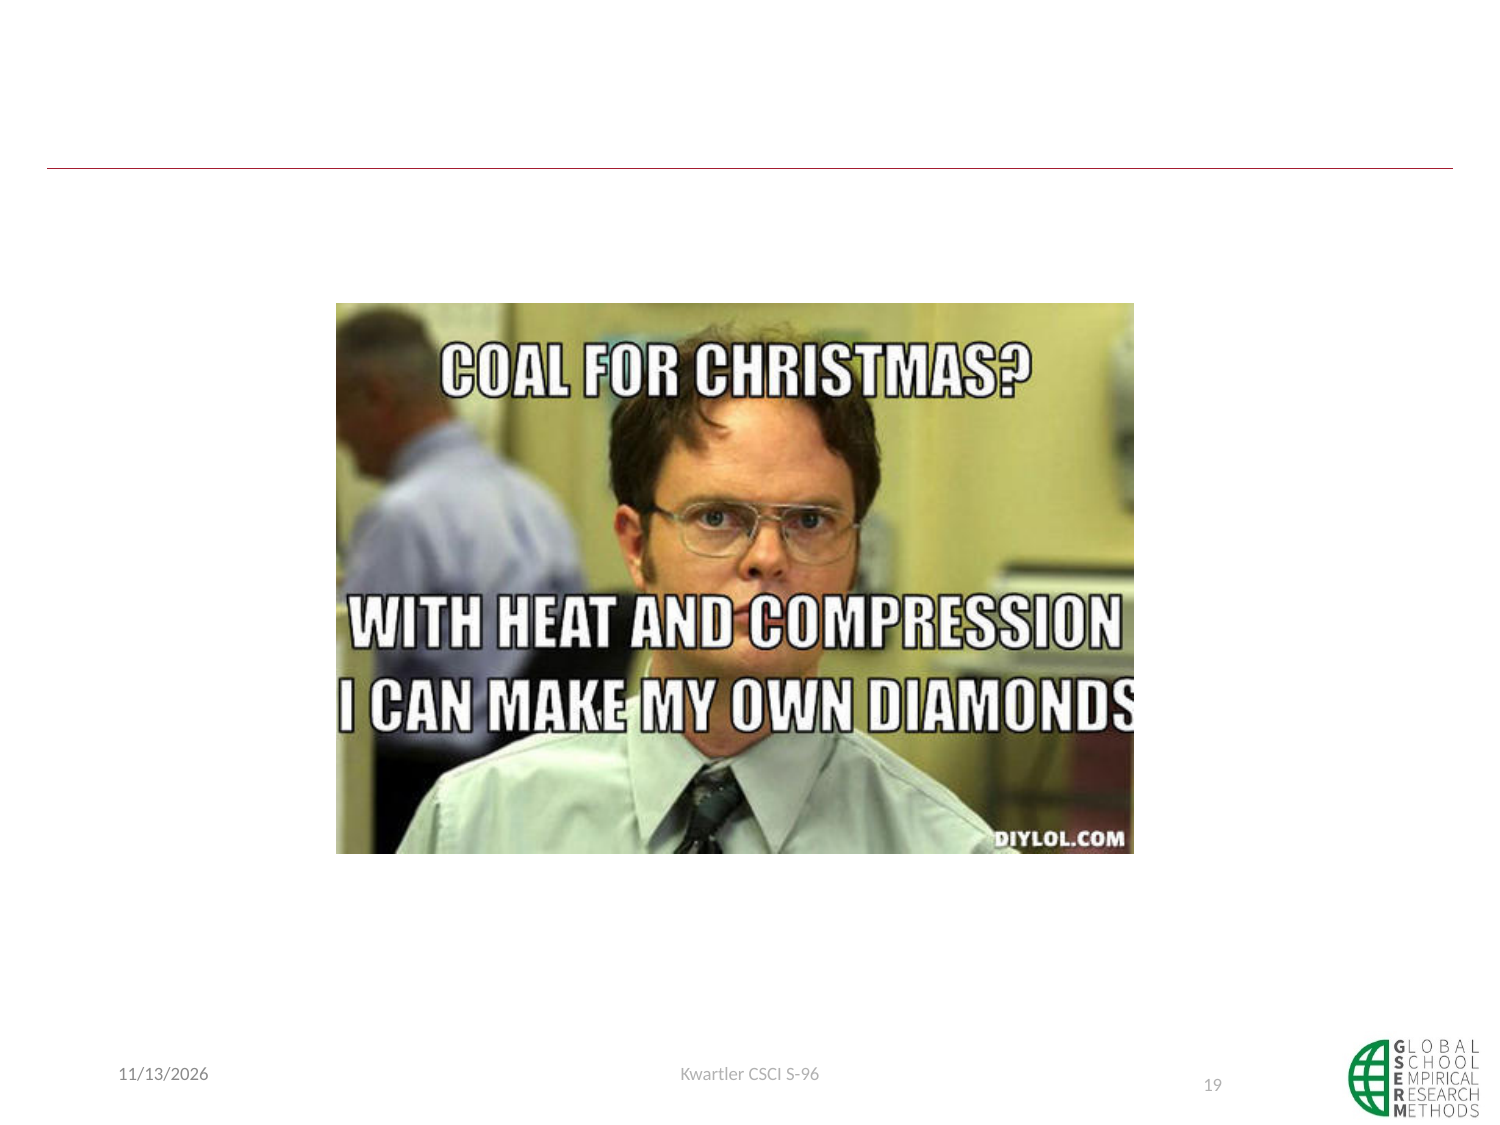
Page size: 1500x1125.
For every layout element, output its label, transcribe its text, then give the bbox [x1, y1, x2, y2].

slide_number 19 [1188, 1042, 1330, 1103]
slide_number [103, 1042, 441, 1103]
footer Kwartler CSCI S-96 [496, 1042, 1004, 1103]
picture [336, 303, 1134, 854]
picture [1342, 1031, 1500, 1120]
